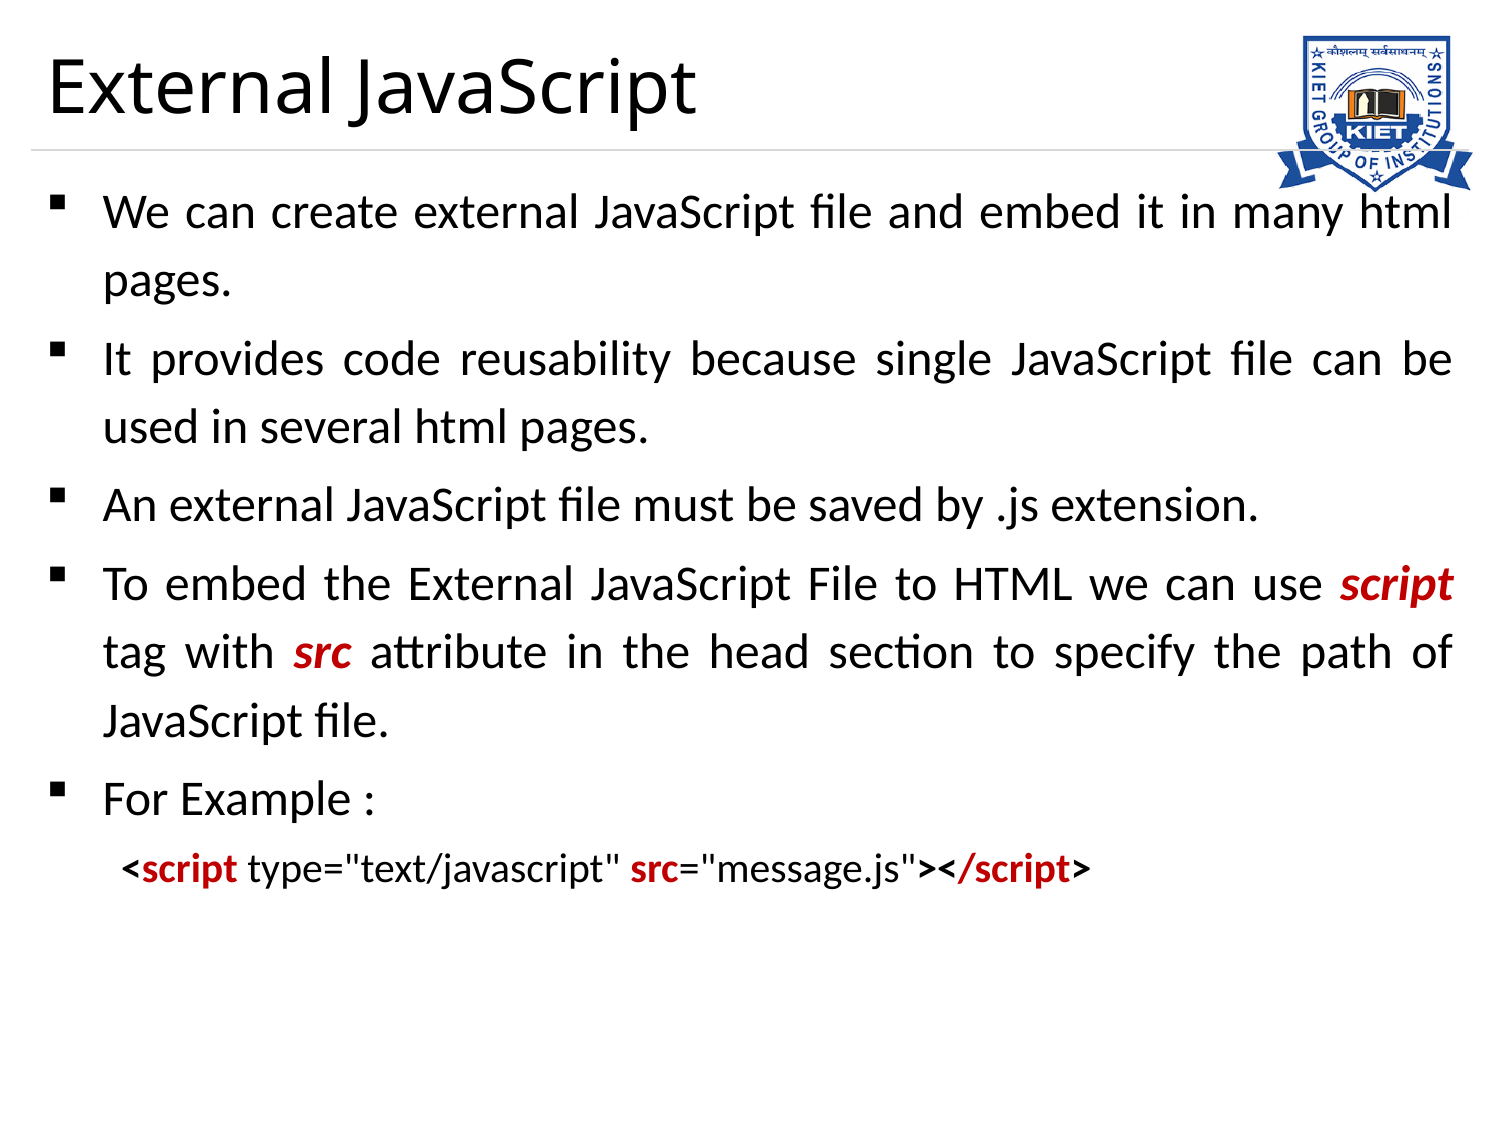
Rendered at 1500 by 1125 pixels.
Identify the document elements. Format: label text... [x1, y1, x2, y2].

title External JavaScript [31, 17, 1469, 150]
picture [1275, 34, 1476, 226]
list We can create external JavaScript file and embed it in many html pages. It provides code reusability because single JavaScript file can be used in several html pages. An external JavaScript file must be saved by .js extension. To embed the External JavaScript File to HTML we can use script tag with src attribute in the head section to specify the path of JavaScript file. For Example : <script type="text/javascript" src="message.js"></script> [31, 162, 1469, 1038]
